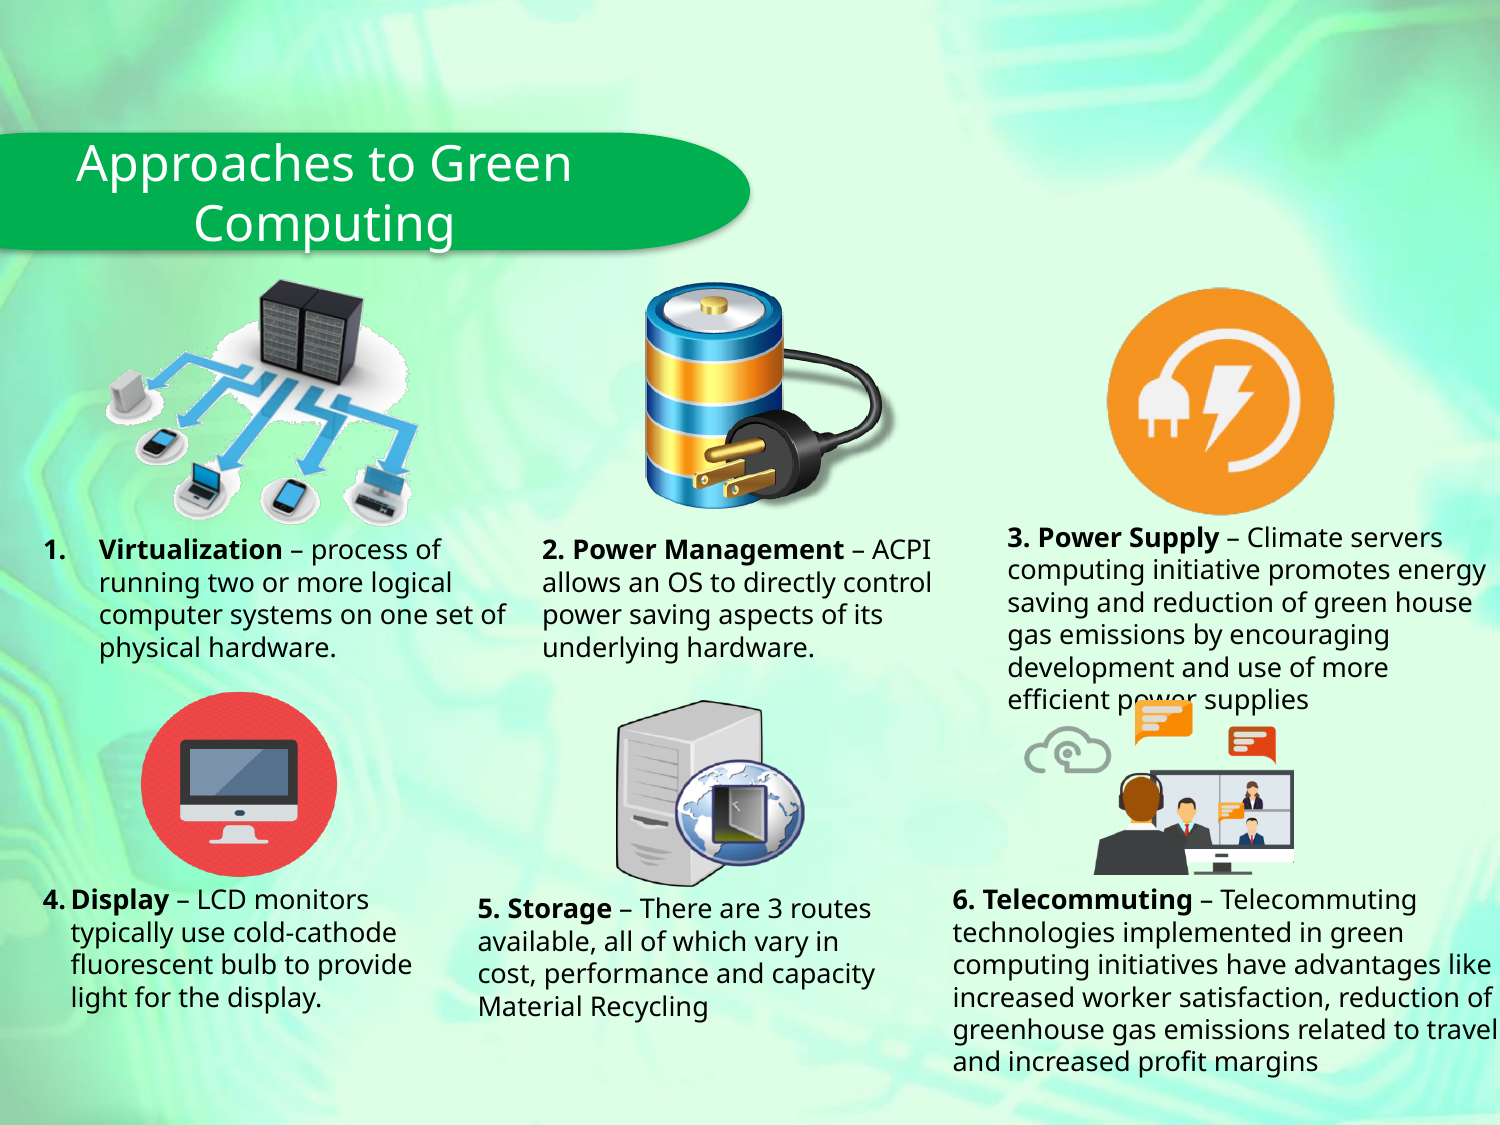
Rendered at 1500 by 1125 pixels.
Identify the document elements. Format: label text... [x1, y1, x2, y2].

text_box 5. Storage – There are 3 routes available, all of which vary in cost, performance and capacity Material Recycling [462, 883, 920, 1041]
list Virtualization – process of running two or more logical computer systems on one set of physical hardware. [26, 525, 528, 763]
text_box 3. Power Supply – Climate servers computing initiative promotes energy saving and reduction of green house gas emissions by encouraging development and use of more efficient power supplies [992, 512, 1500, 709]
text_box 6. Telecommuting – Telecommuting technologies implemented in green computing initiatives have advantages like increased worker satisfaction, reduction of greenhouse gas emissions related to travel and increased profit margins [937, 874, 1500, 1125]
picture [0, 0, 1500, 1125]
text_box Display – LCD monitors typically use cold-cathode fluorescent bulb to provide light for the display. [26, 874, 463, 1032]
text_box Approaches to Green Computing [0, 132, 751, 251]
text_box 2. Power Management – ACPI allows an OS to directly control power saving aspects of its underlying hardware. [527, 525, 1008, 715]
